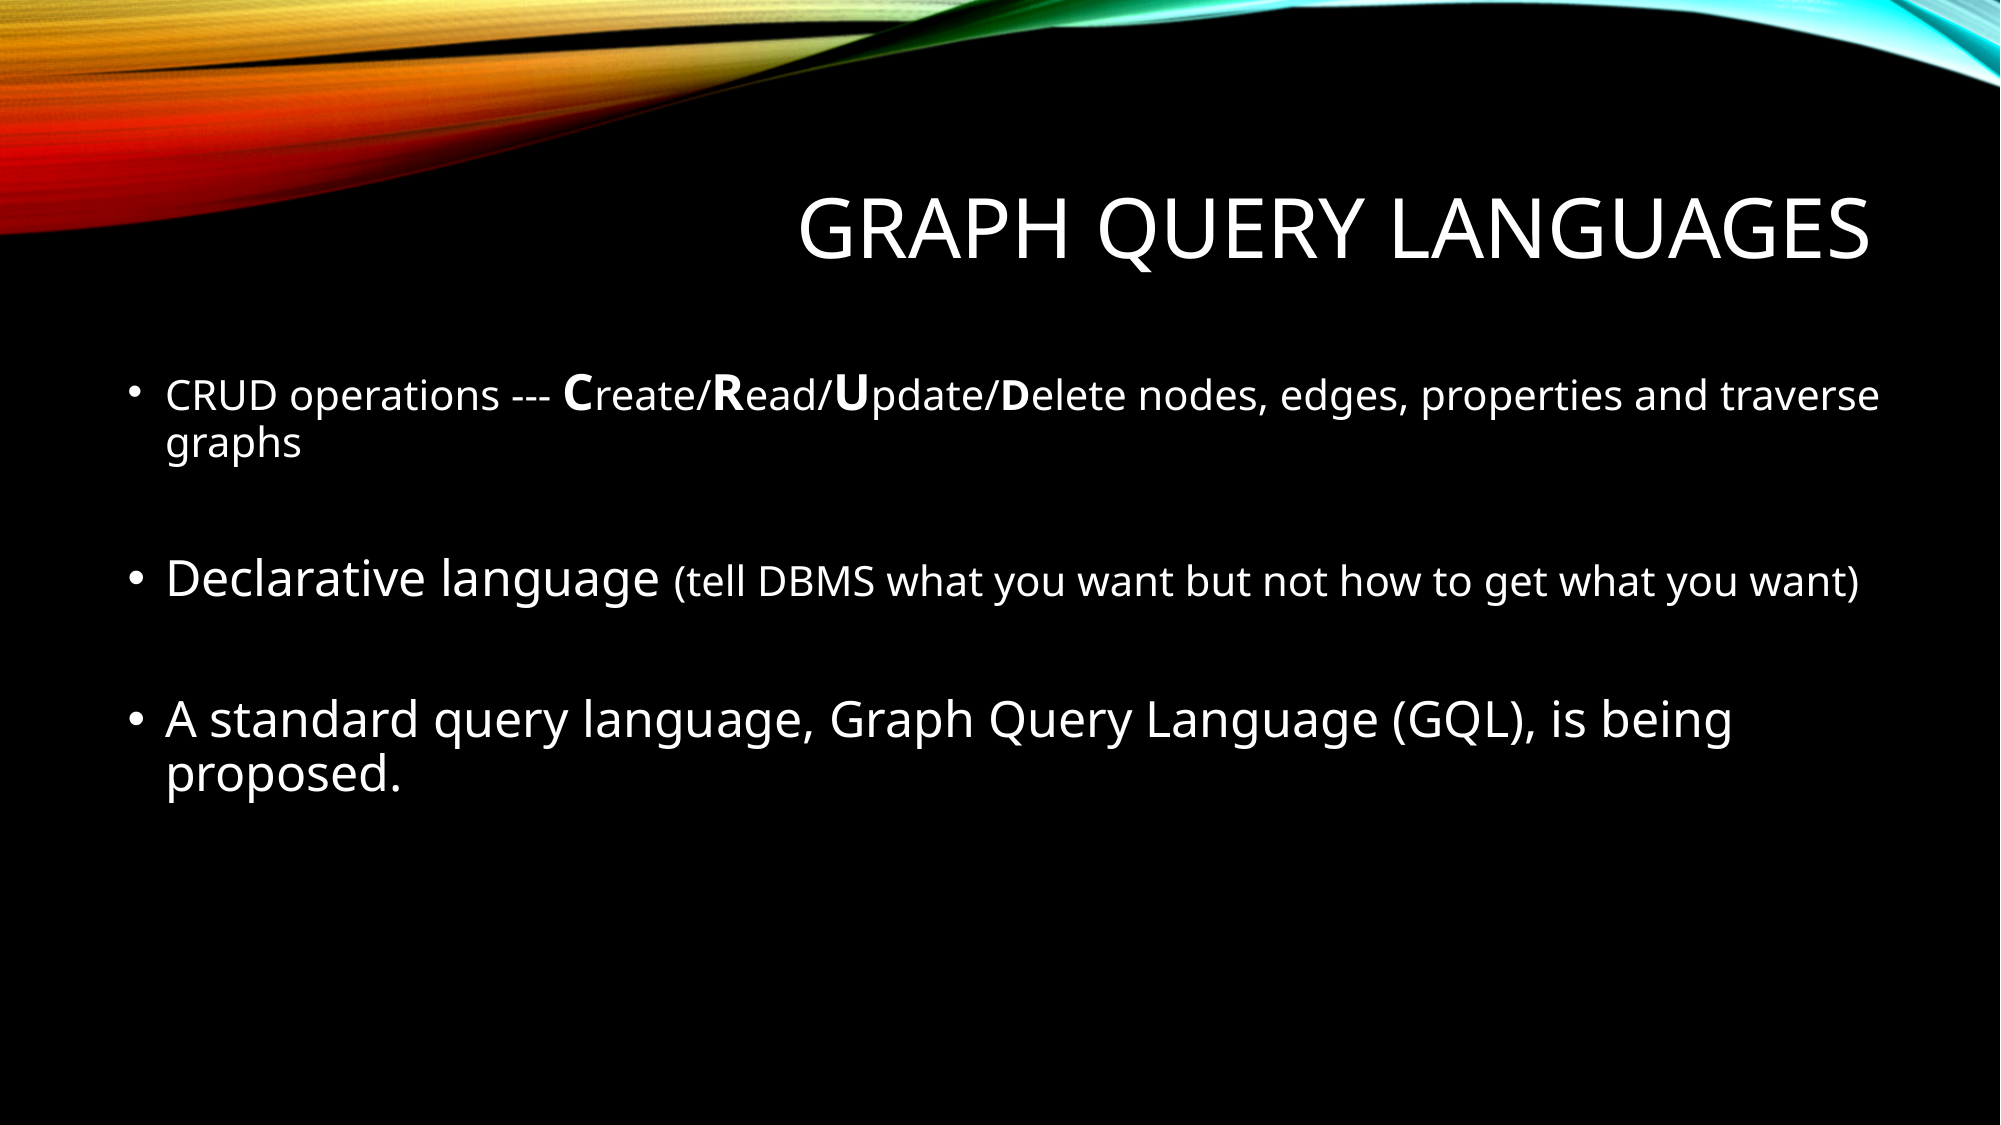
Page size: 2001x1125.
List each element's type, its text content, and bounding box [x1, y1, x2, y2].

picture [0, 0, 2000, 237]
list CRUD operations --- Create/Read/Update/Delete nodes, edges, properties and traverse graphs Declarative language (tell DBMS what you want but not how to get what you want) A standard query language, Graph Query Language (GQL), is being proposed. [112, 360, 1947, 932]
title Graph Query Languages [474, 125, 1888, 338]
